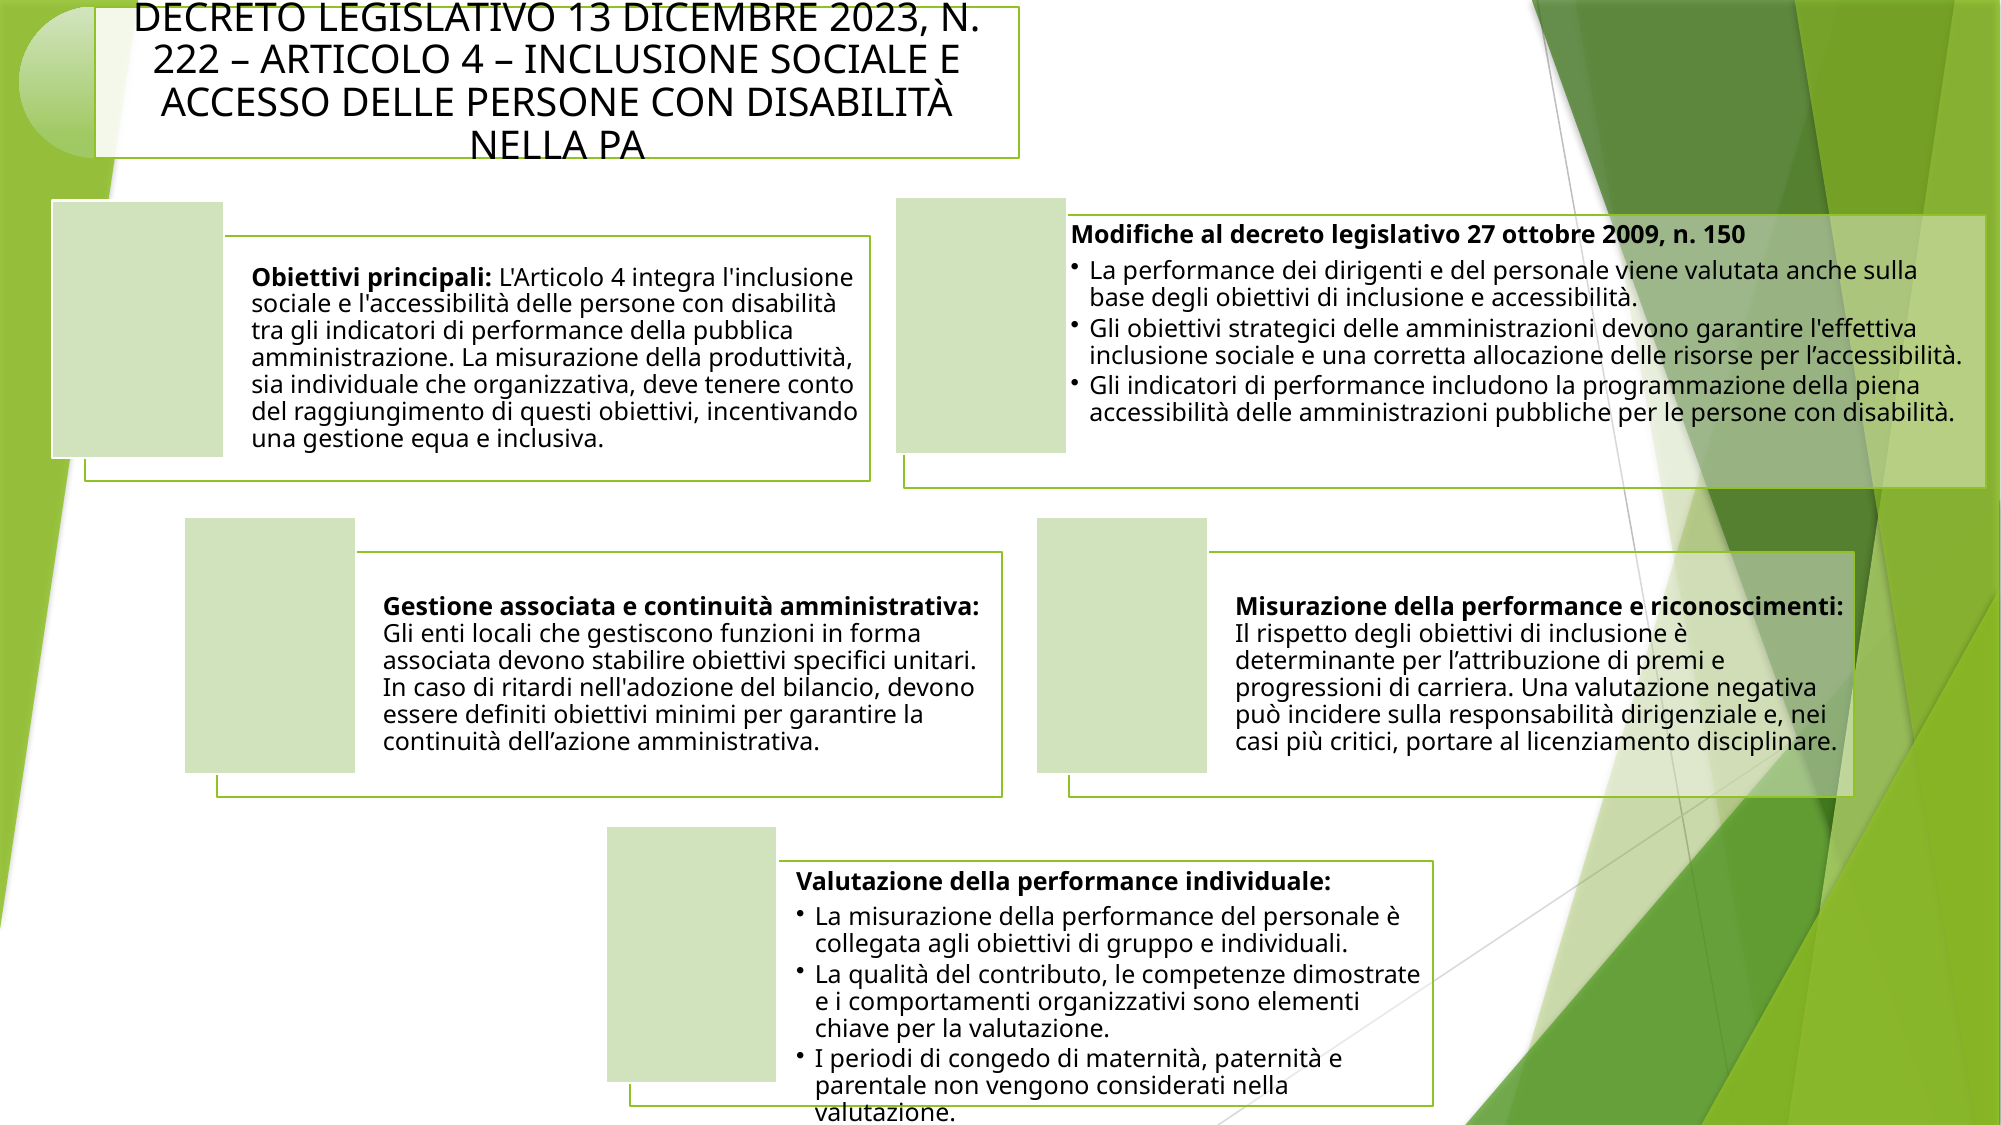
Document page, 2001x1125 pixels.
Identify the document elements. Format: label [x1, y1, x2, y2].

text_box [18, 6, 1020, 159]
text_box [0, 186, 2000, 1113]
